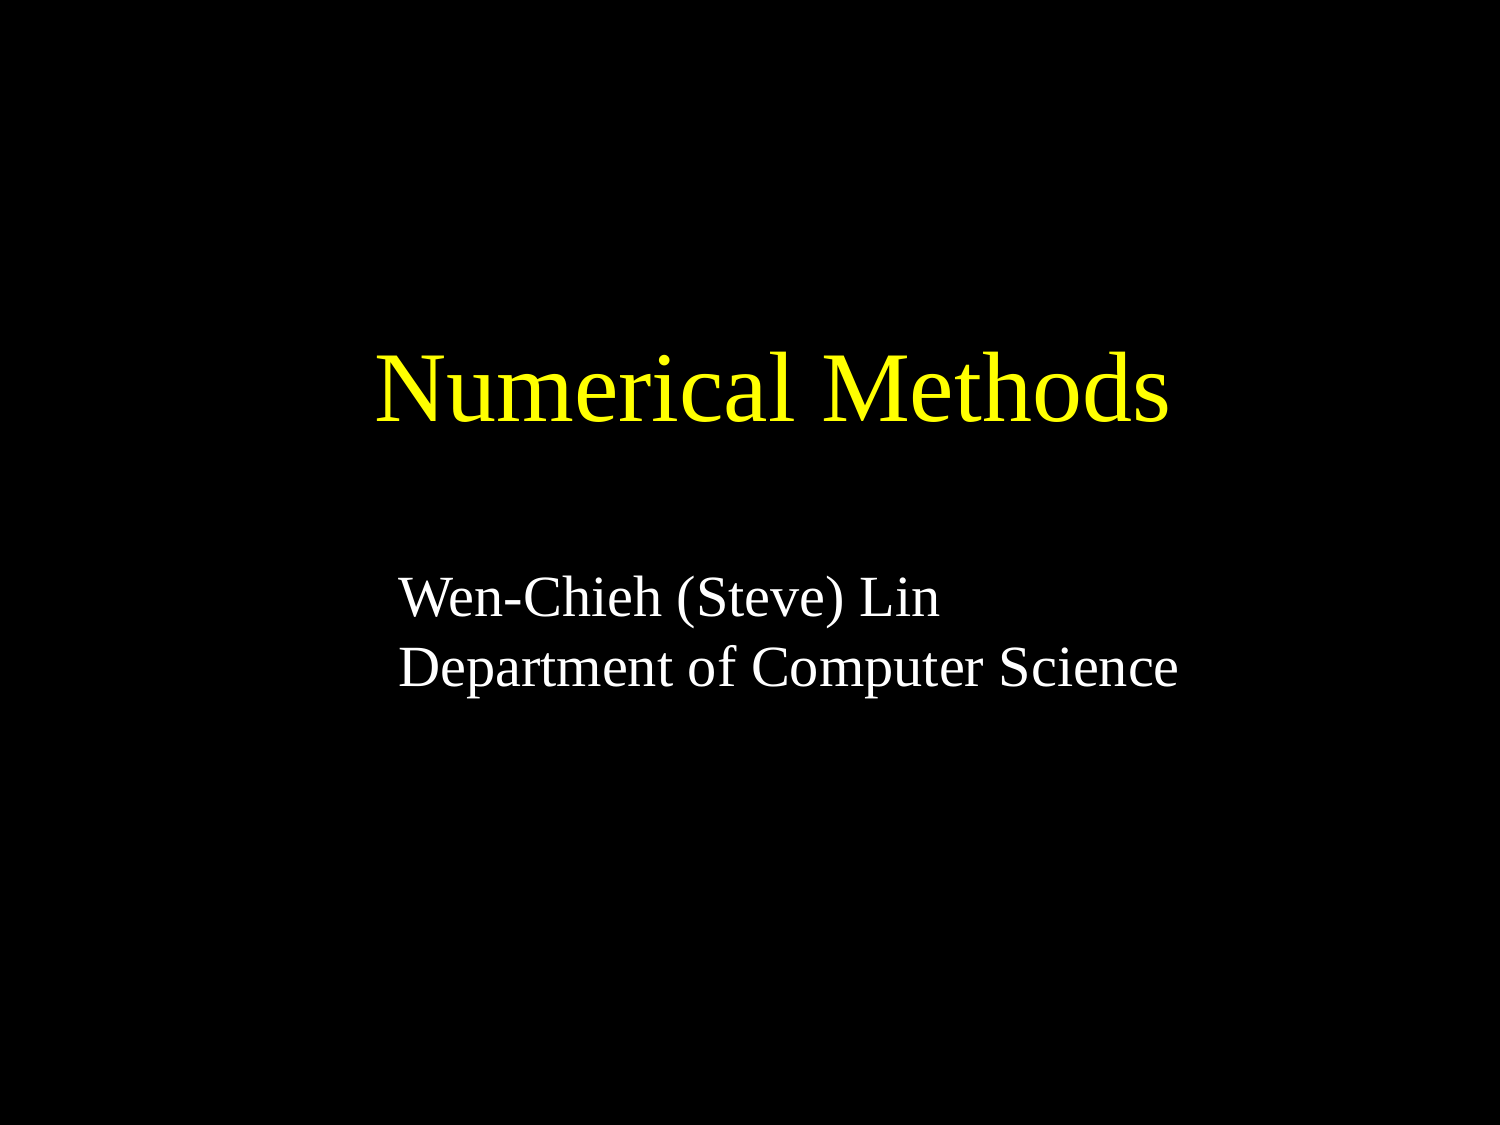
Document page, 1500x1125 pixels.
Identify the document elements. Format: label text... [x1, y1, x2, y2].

title Numerical Methods [135, 231, 1411, 532]
text_box Wen-Chieh (Steve) Lin Department of Computer Science [383, 550, 1376, 776]
